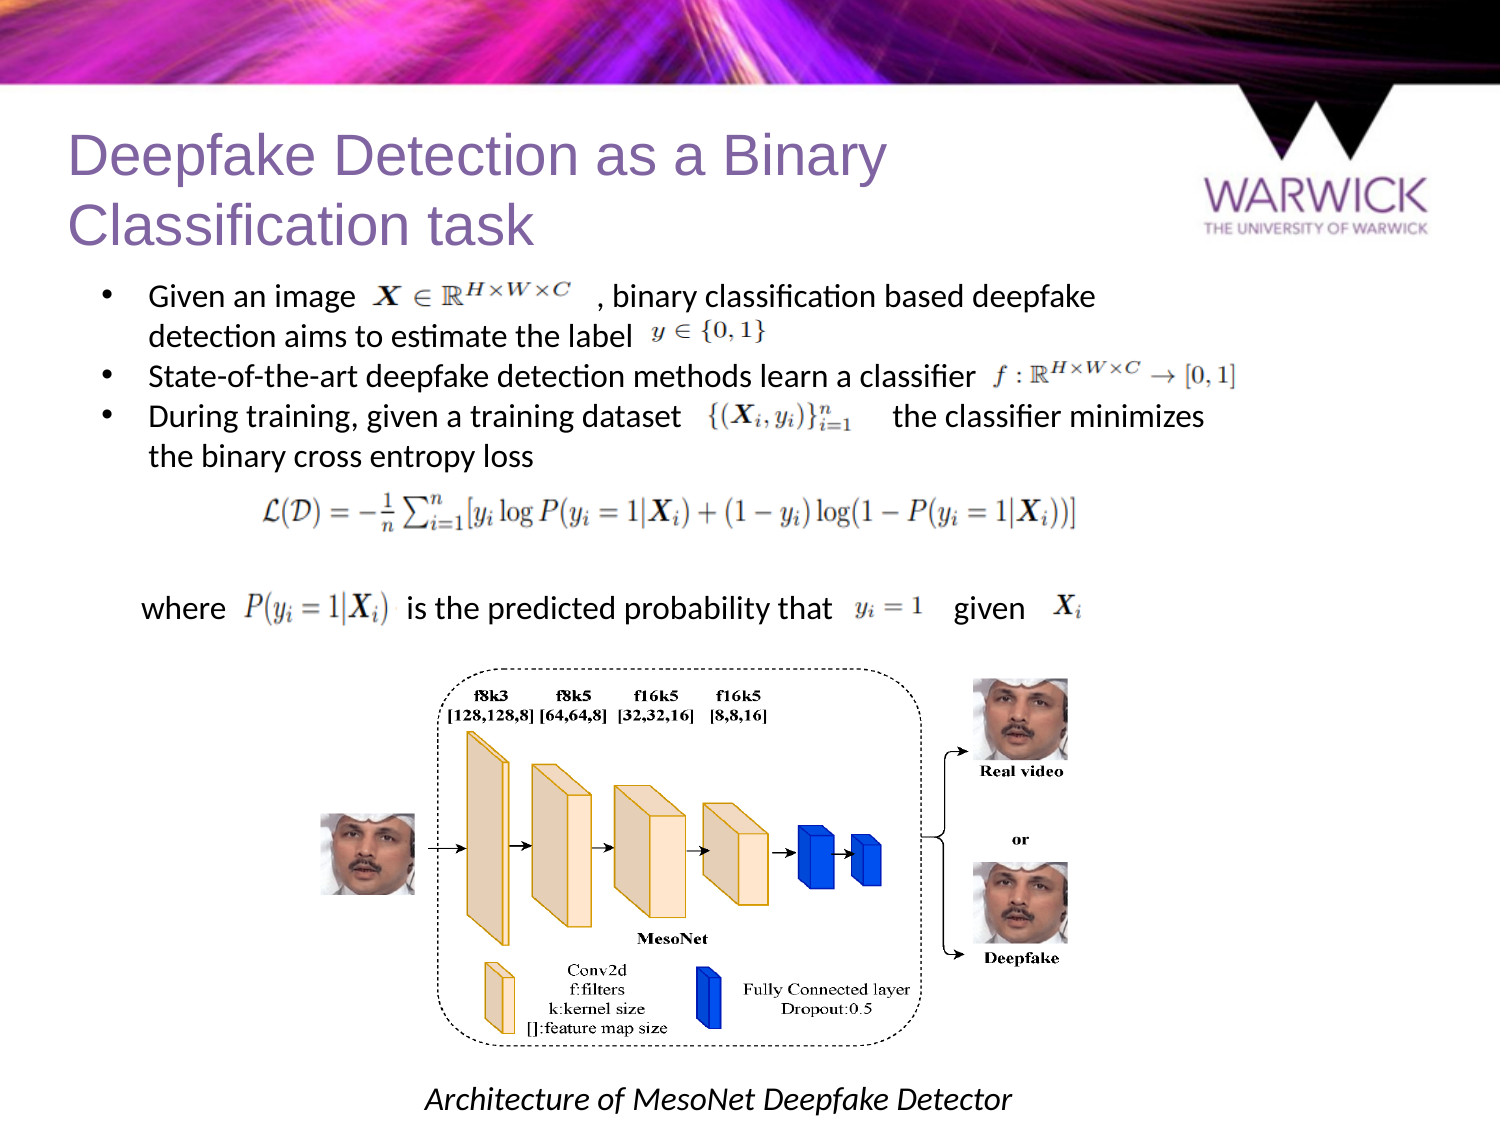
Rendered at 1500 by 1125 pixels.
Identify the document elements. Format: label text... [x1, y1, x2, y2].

picture [704, 392, 859, 440]
text_box where is the predicted probability that given [88, 574, 242, 635]
text_box Given an image , binary classification based deepfake detection aims to estimate the label State-of-the-art deepfake detection methods learn a classifier During training, given a training dataset the classifier minimizes the binary cross entropy loss [86, 266, 1259, 482]
picture [842, 584, 943, 628]
picture [642, 316, 769, 350]
picture [241, 576, 397, 635]
picture [254, 483, 1091, 544]
picture [1042, 584, 1097, 628]
picture [359, 275, 587, 317]
text_box Architecture of MesoNet Deepfake Detector [409, 1069, 1198, 1125]
text_box where is the predicted probability that given [394, 574, 1450, 635]
picture [987, 354, 1247, 397]
picture [306, 657, 1072, 1049]
picture [0, 0, 1500, 255]
